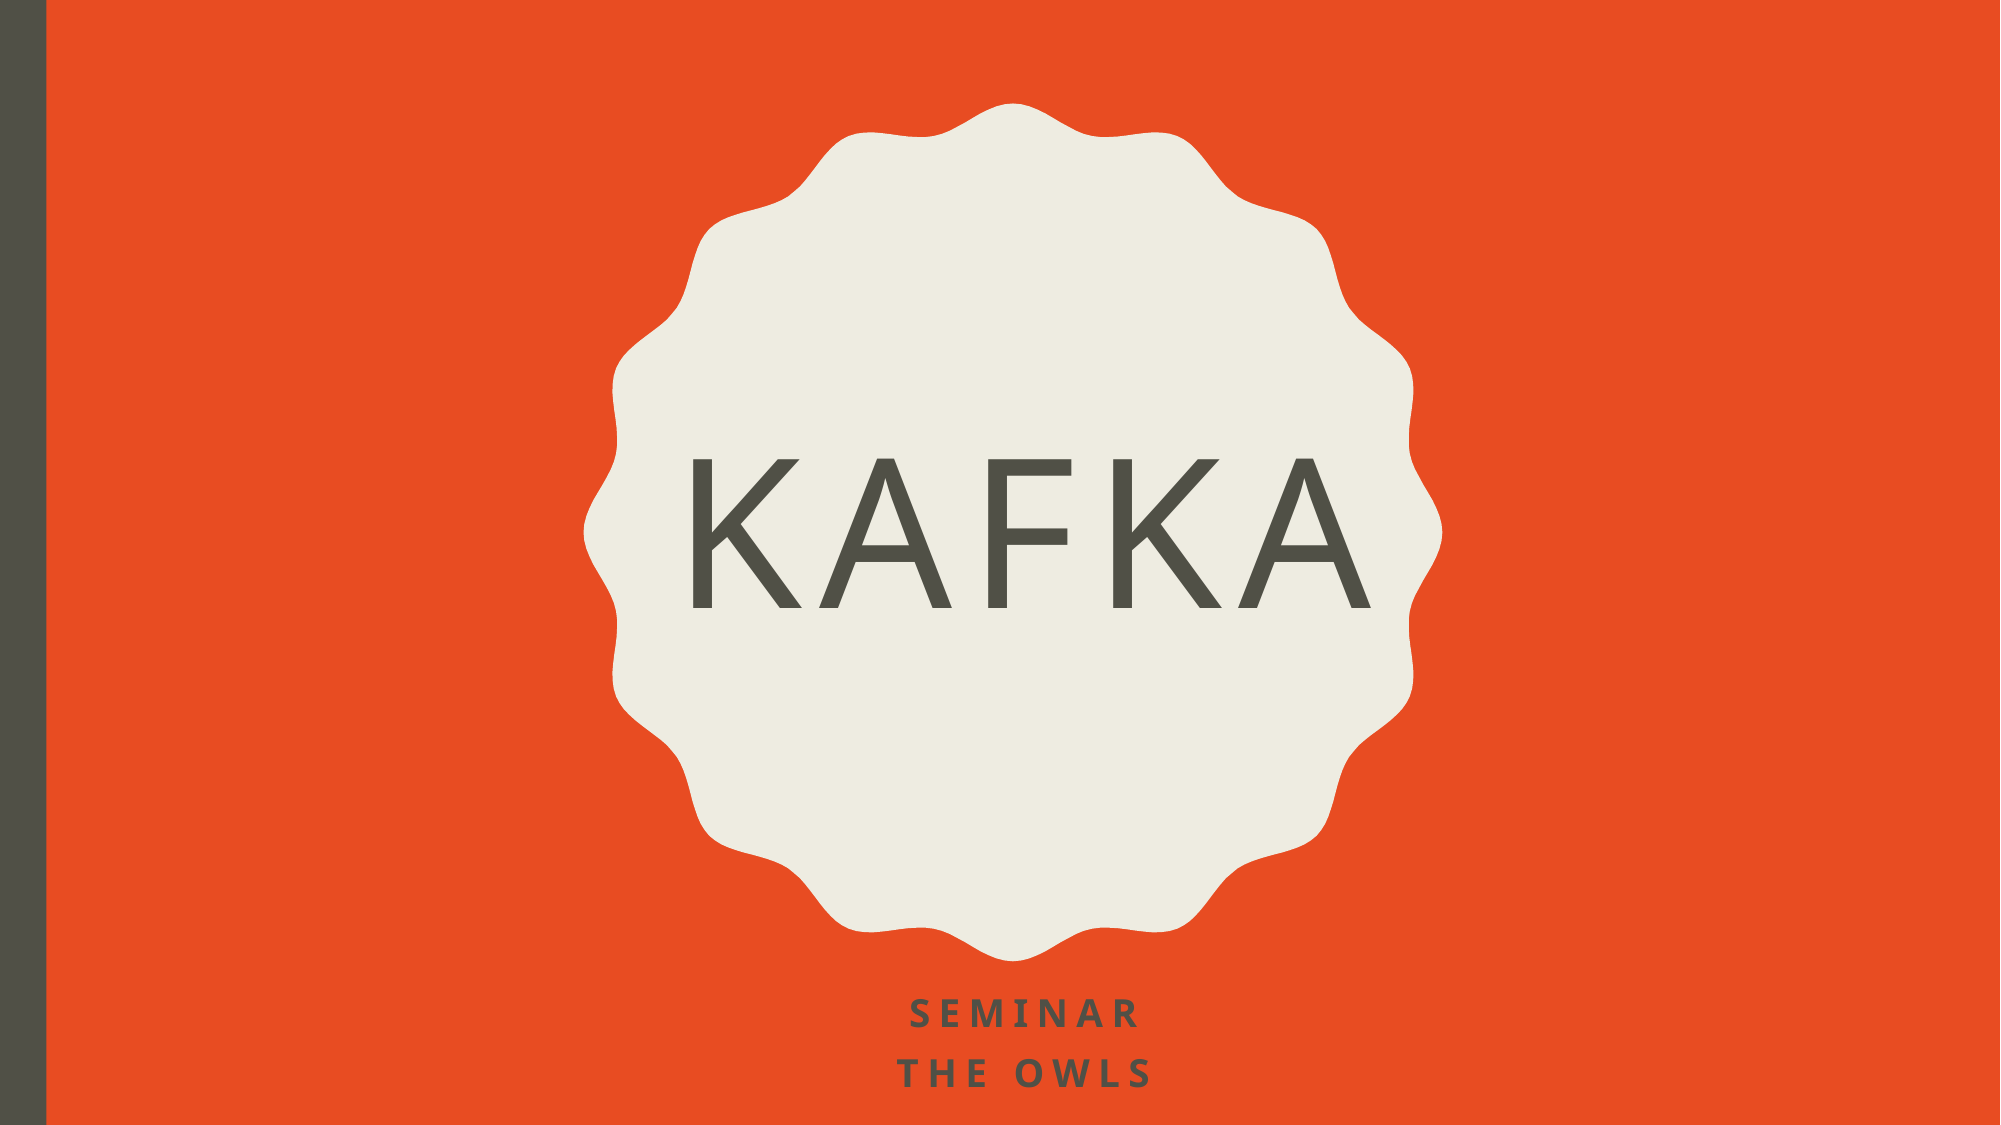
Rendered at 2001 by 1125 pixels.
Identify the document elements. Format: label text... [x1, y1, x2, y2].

title KAFKA [176, 180, 1870, 902]
subtitle SEMINAR ThE OWLS [363, 980, 1684, 1103]
